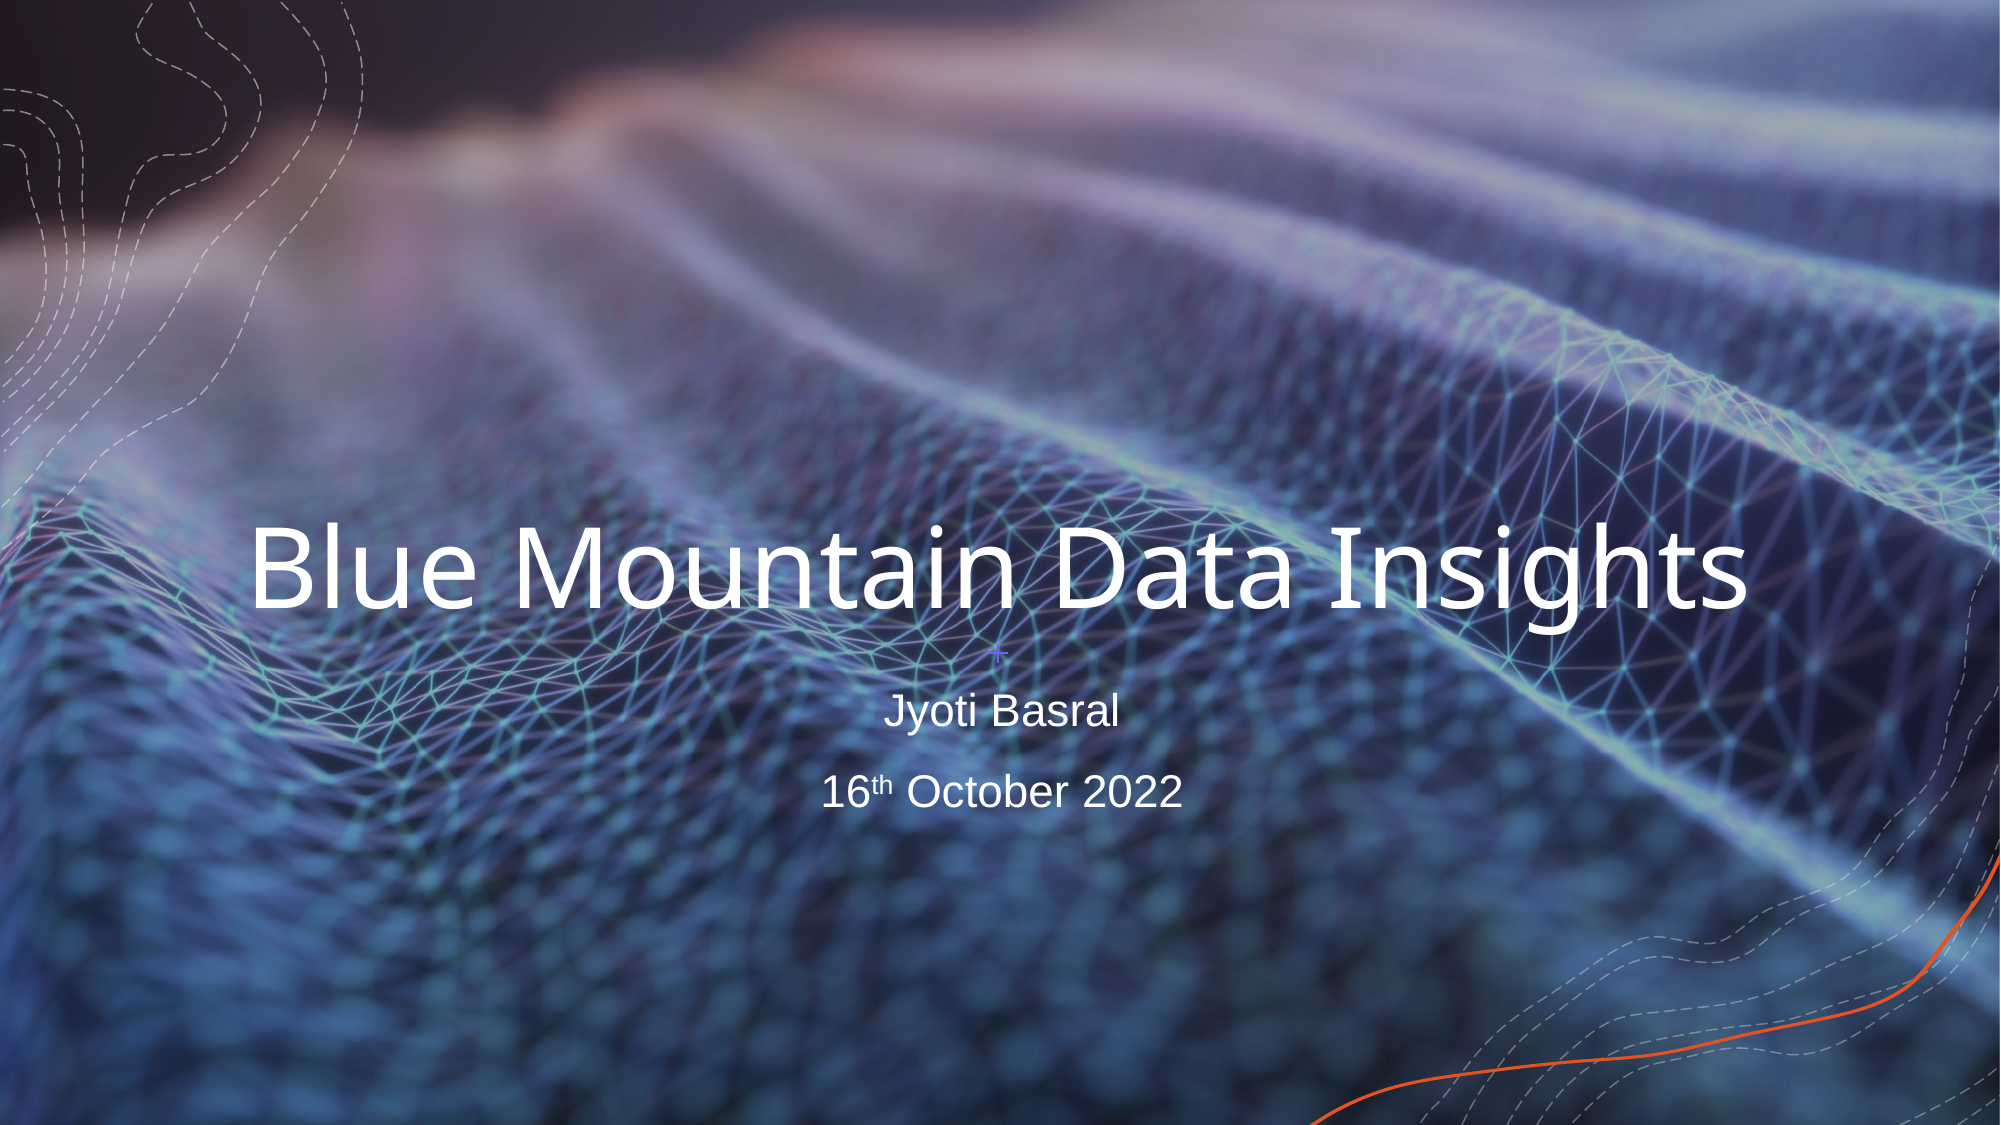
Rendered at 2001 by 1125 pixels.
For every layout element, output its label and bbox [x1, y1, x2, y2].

text_box [1, 2, 363, 549]
text_box [987, 643, 1008, 664]
text_box [1309, 537, 2000, 1125]
picture [0, 0, 2000, 1125]
